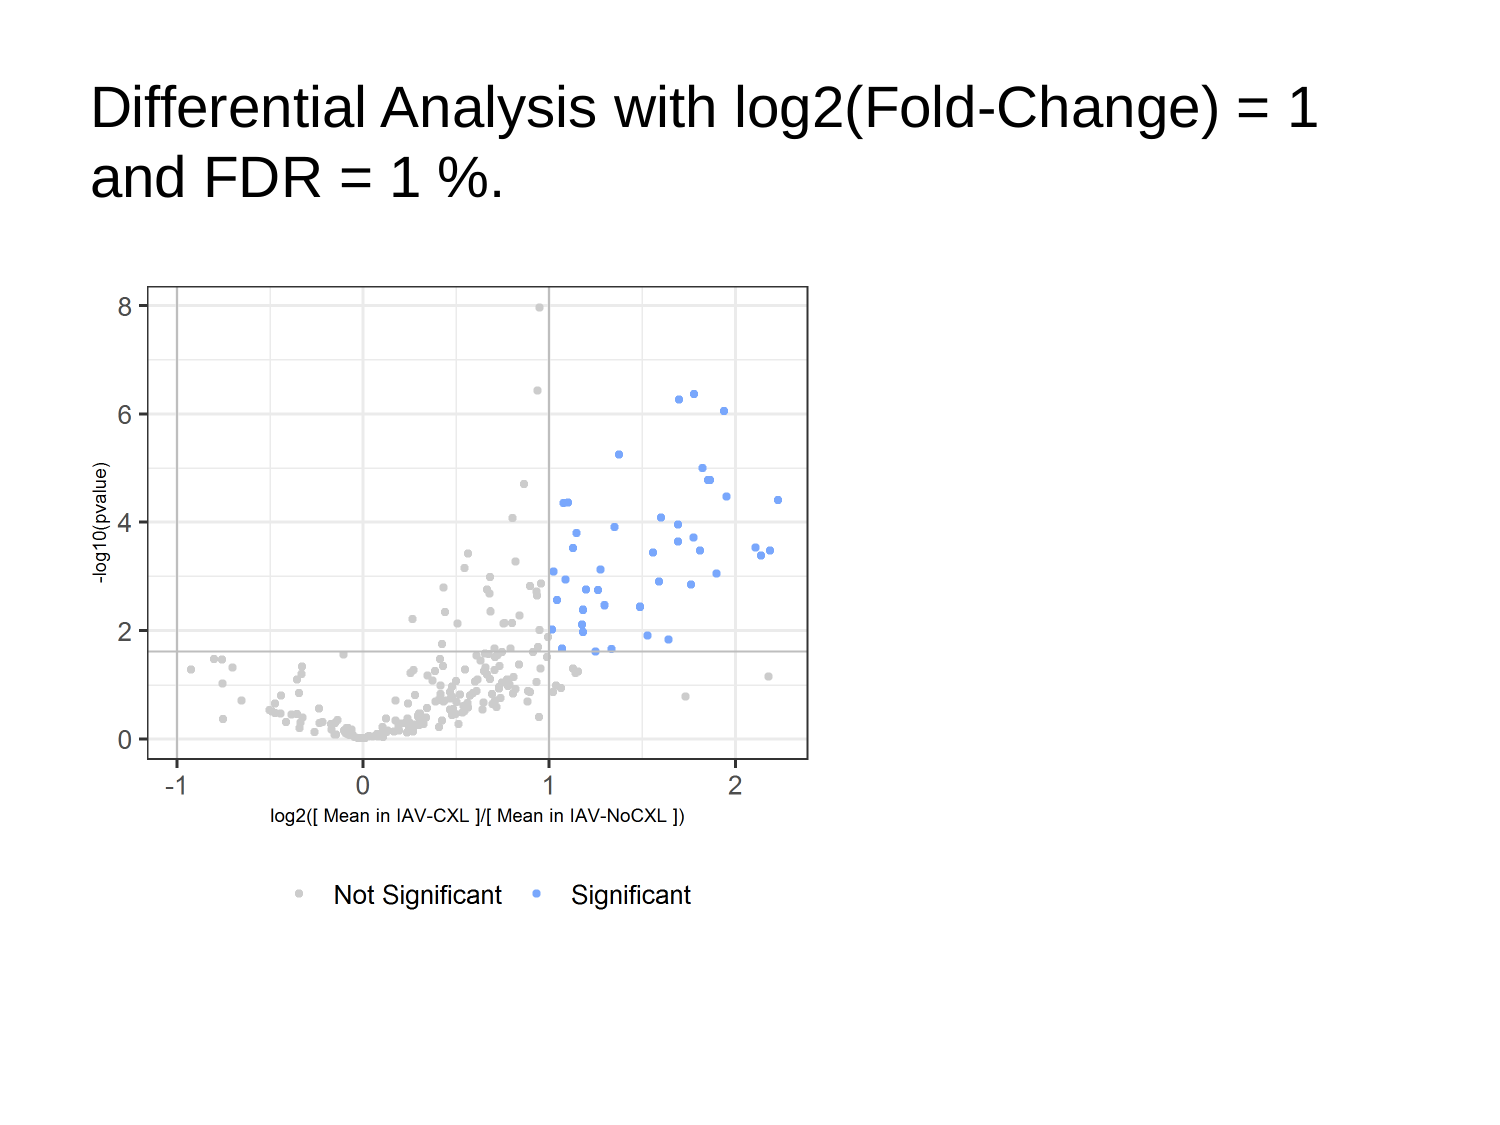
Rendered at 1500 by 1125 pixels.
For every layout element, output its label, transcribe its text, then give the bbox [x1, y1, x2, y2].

title Differential Analysis with log2(Fold-Change) = 1 and FDR = 1 %. [75, 45, 1425, 233]
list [74, 269, 826, 946]
